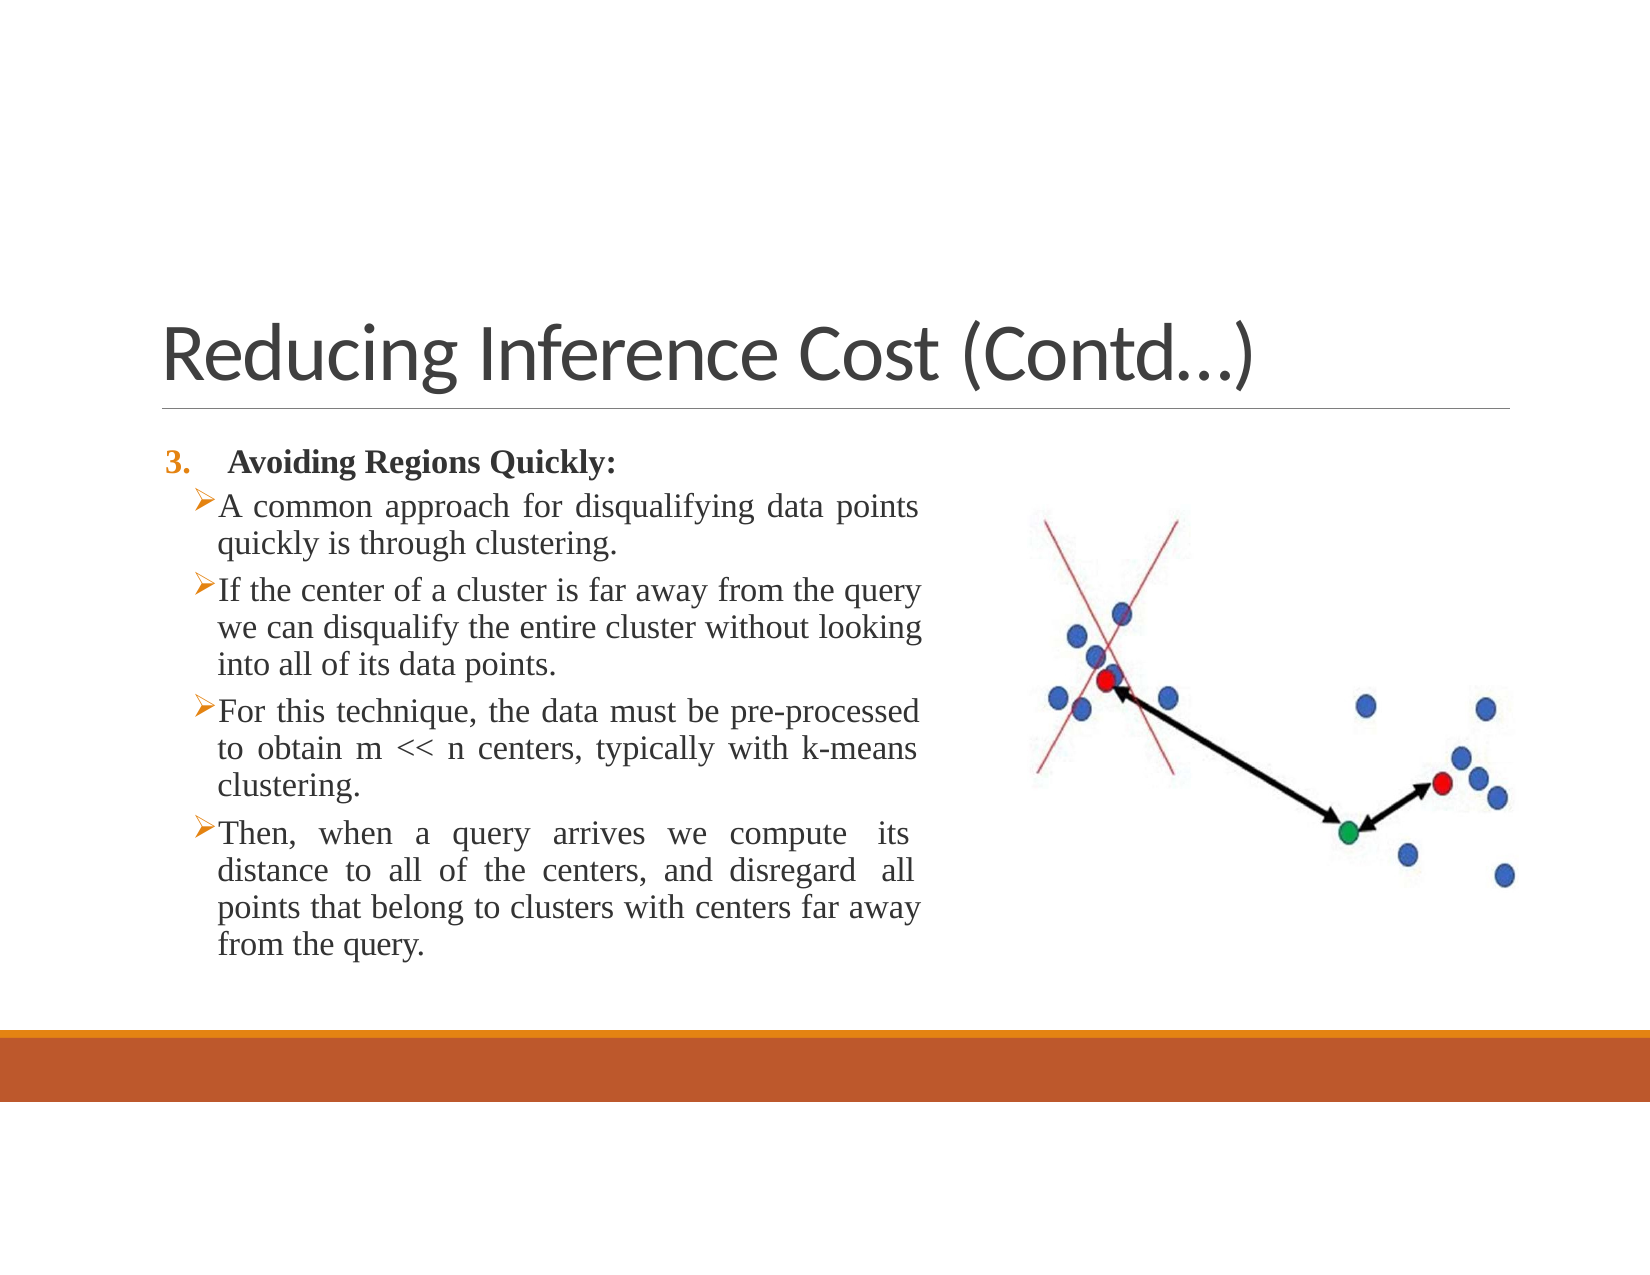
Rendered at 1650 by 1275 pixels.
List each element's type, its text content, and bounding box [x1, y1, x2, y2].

text_box Avoiding Regions Quickly: A common approach for disqualifying data points quickly is through clustering. If the center of a cluster is far away from the query we can disqualify the entire cluster without looking into all of its data points. For this technique, the data must be pre-processed to obtain m << n centers, typically with k-means clustering. Then, when a query arrives we compute its distance to all of the centers, and disregard all points that belong to clusters with centers far away from the query. [163, 433, 932, 963]
title Reducing Inference Cost (Contd…) [158, 296, 1259, 512]
picture [1027, 504, 1519, 893]
picture [0, 1030, 1650, 1102]
